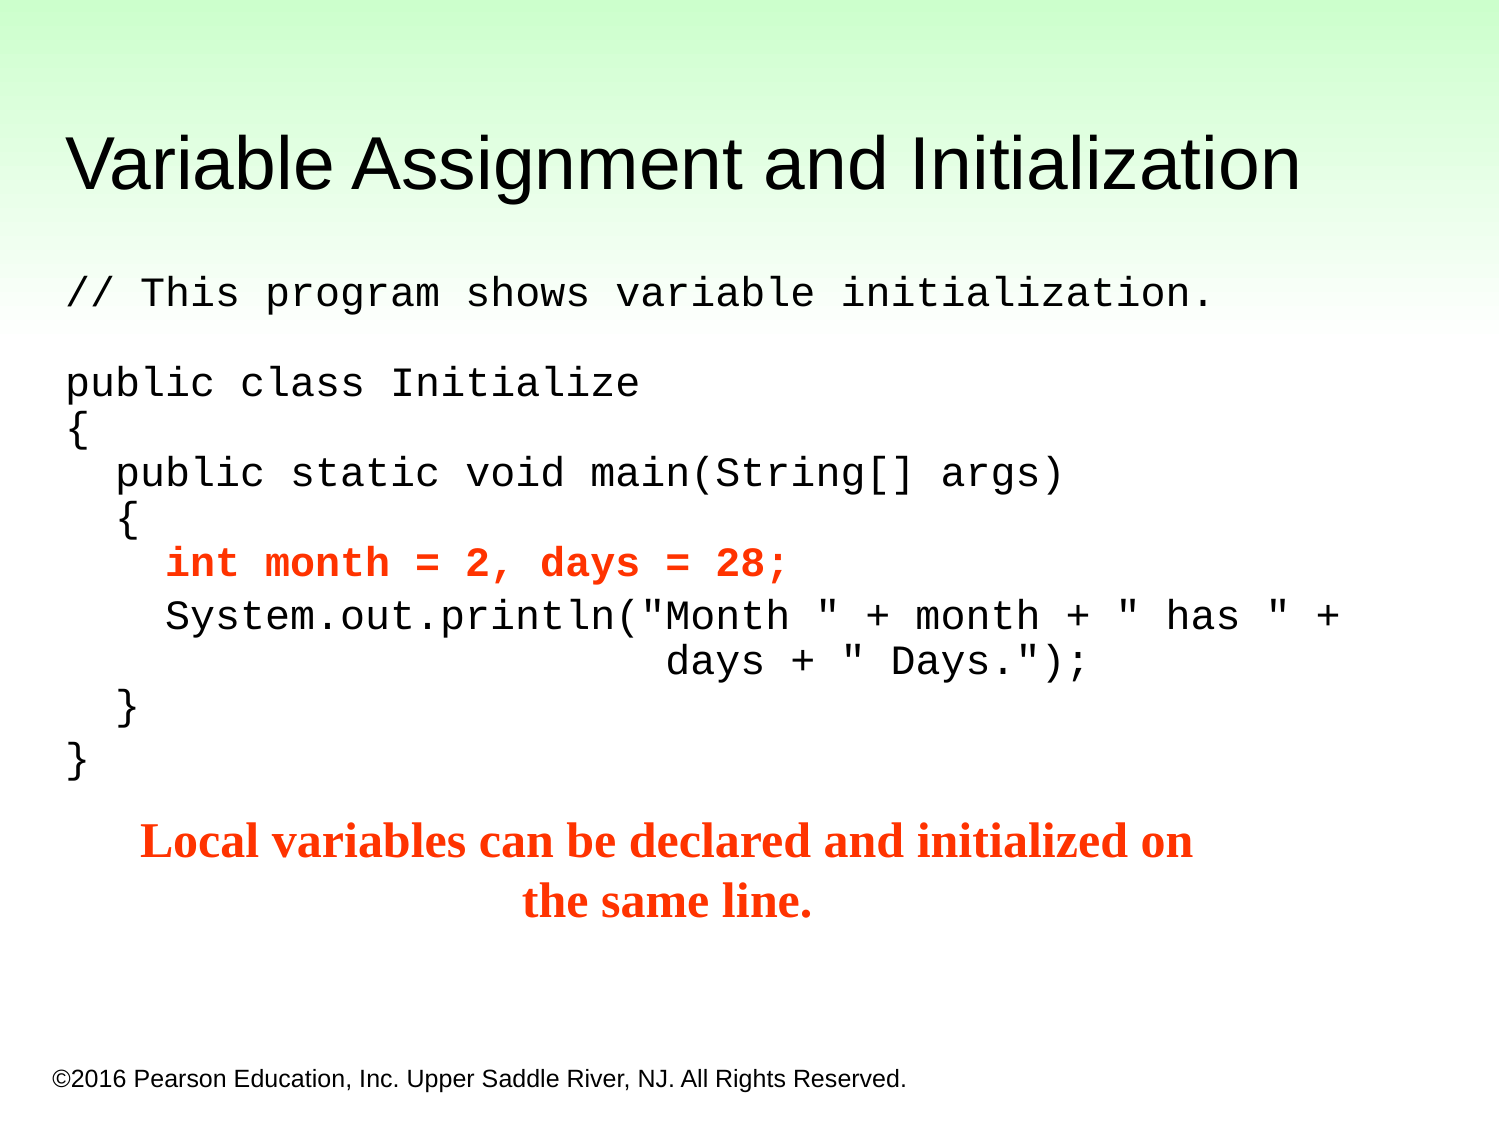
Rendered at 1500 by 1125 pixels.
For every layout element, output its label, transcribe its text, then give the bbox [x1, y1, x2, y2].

list // This program shows variable initialization. public class Initialize { public static void main(String[] args) { int month = 2, days = 28; System.out.println("Month " + month + " has " + days + " Days."); } } [49, 262, 1411, 795]
title Variable Assignment and Initialization [49, 49, 1463, 213]
text_box Local variables can be declared and initialized on the same line. [125, 799, 1210, 935]
